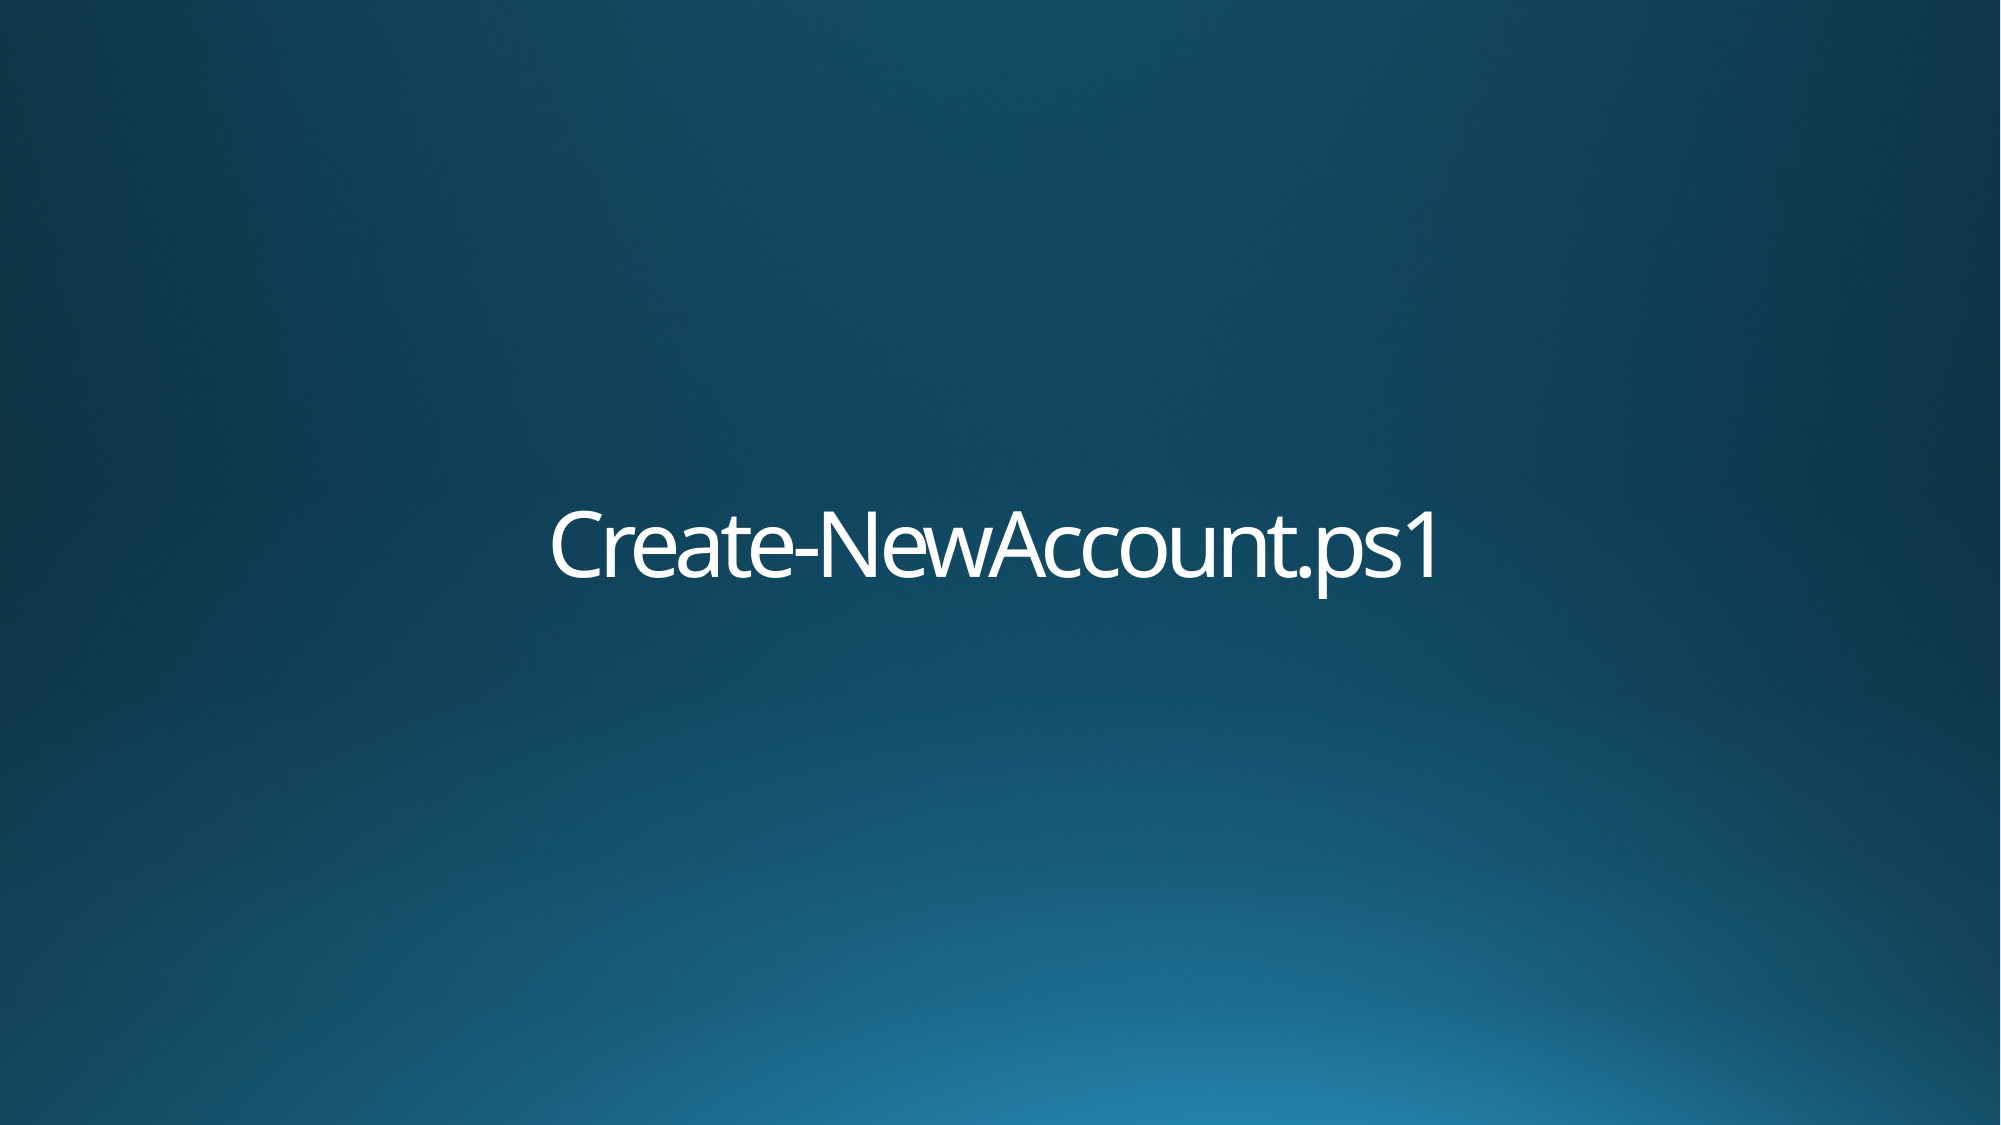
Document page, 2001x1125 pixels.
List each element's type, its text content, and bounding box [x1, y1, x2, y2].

picture [0, 0, 2001, 1125]
title Create-NewAccount.ps1 [102, 490, 1898, 634]
